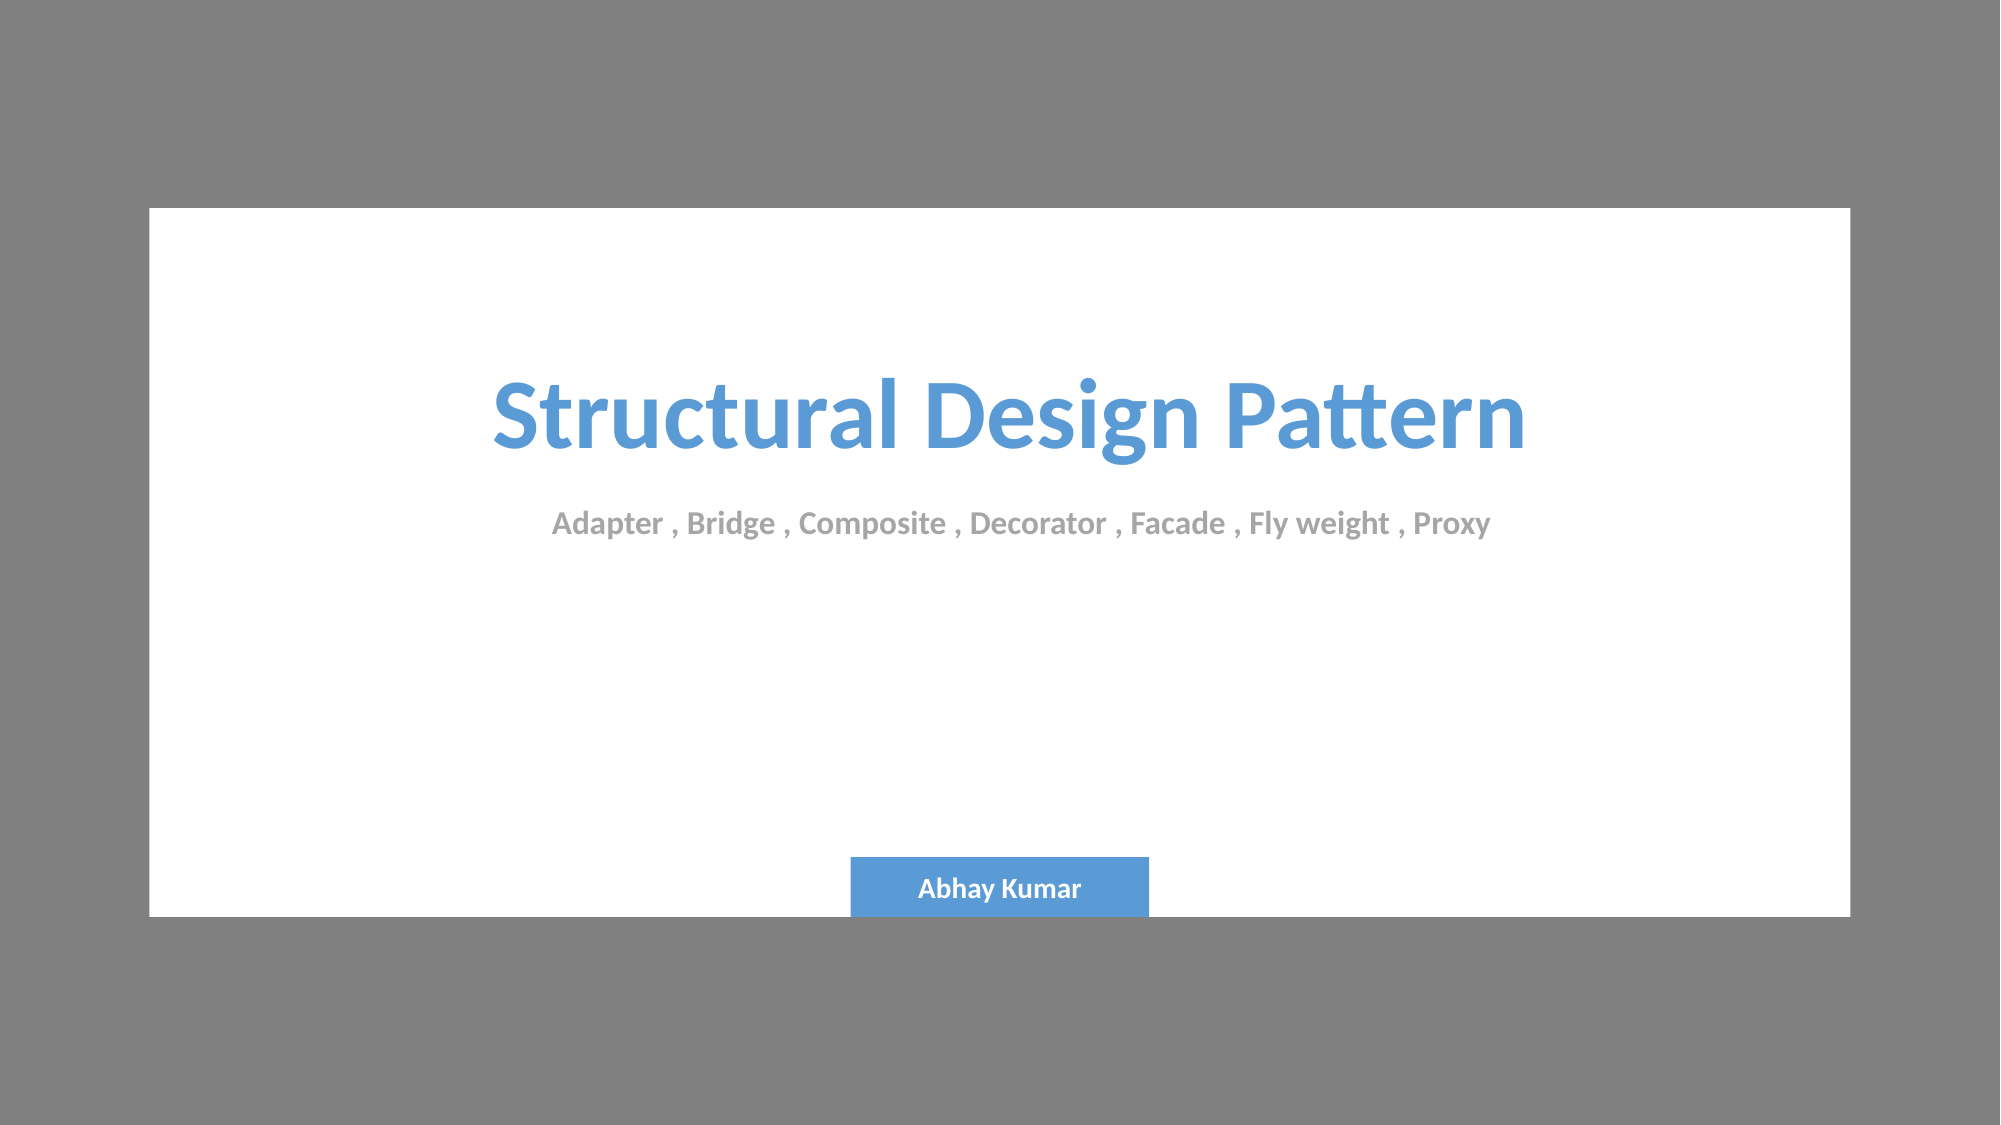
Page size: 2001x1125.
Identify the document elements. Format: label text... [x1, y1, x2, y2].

text_box [148, 207, 1851, 918]
text_box Adapter , Bridge , Composite , Decorator , Facade , Fly weight , Proxy [217, 477, 1827, 549]
text_box Structural Design Pattern [422, 341, 1622, 477]
text_box Abhay Kumar [850, 856, 1150, 918]
